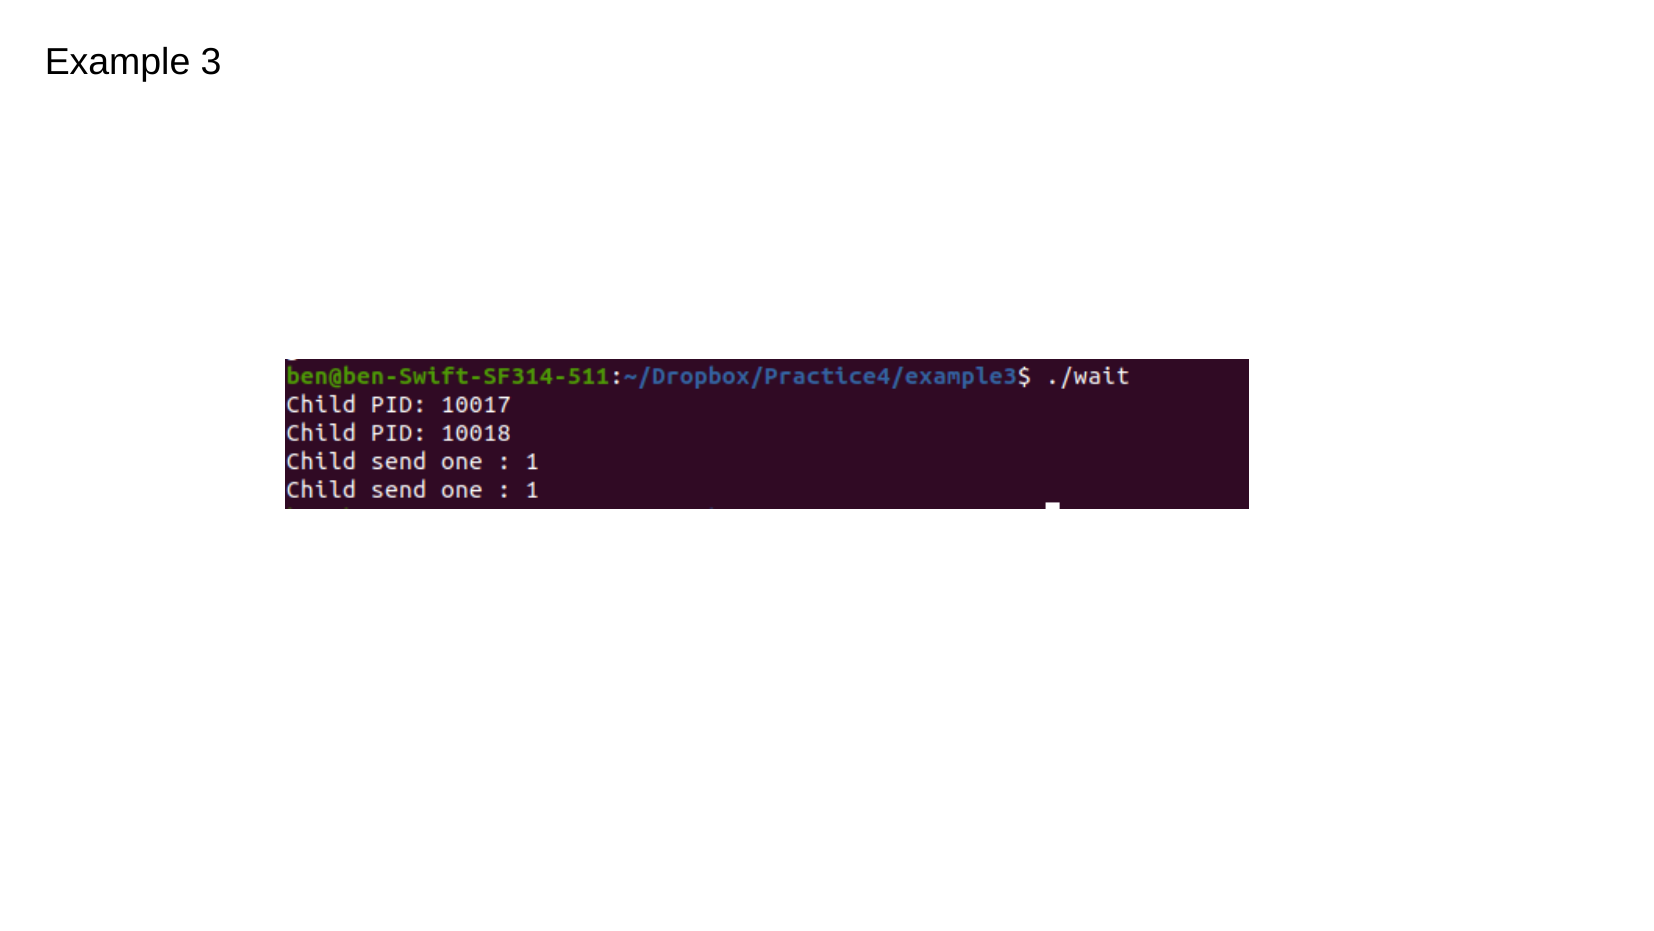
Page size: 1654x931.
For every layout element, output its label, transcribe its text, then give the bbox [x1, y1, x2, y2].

text_box Example 3 [29, 29, 750, 87]
picture [284, 359, 1250, 509]
